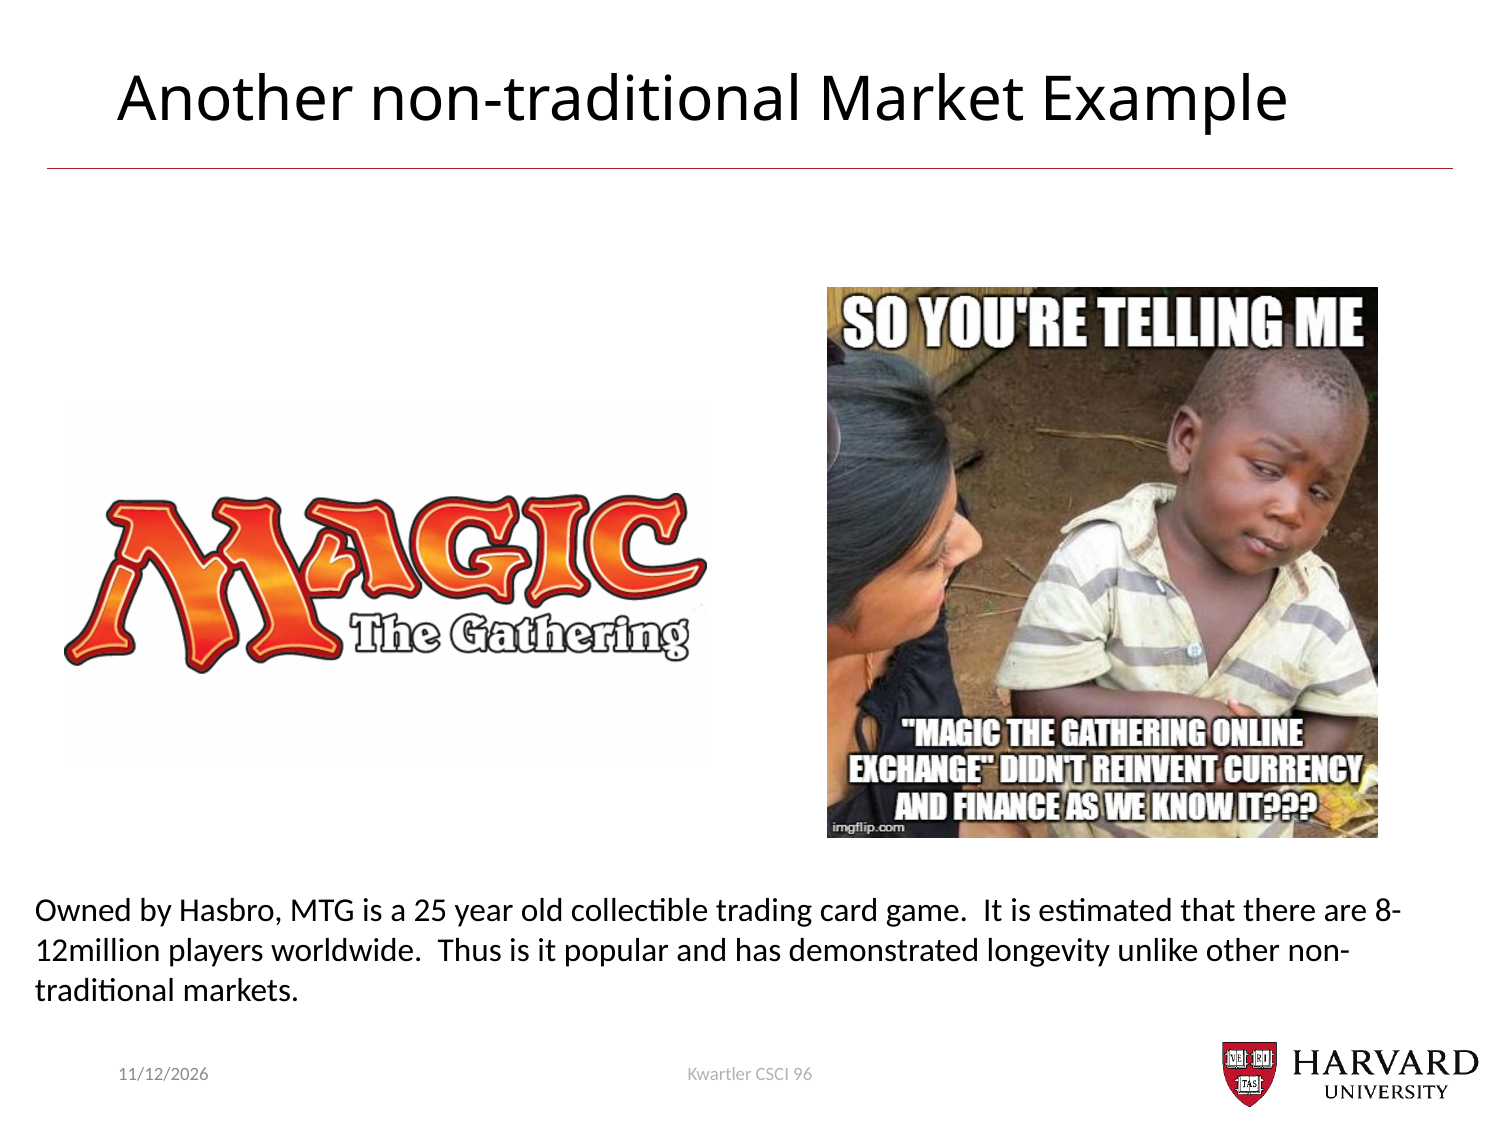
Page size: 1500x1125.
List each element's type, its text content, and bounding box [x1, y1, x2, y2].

picture [64, 402, 707, 764]
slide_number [103, 1042, 441, 1103]
footer Kwartler CSCI 96 [496, 1042, 1004, 1103]
text_box Owned by Hasbro, MTG is a 25 year old collectible trading card game. It is estimated that there are 8-12million players worldwide. Thus is it popular and has demonstrated longevity unlike other non-traditional markets. [19, 881, 1486, 1016]
picture [827, 287, 1378, 838]
title Another non-traditional Market Example [103, 59, 1397, 157]
picture [1200, 1024, 1500, 1125]
